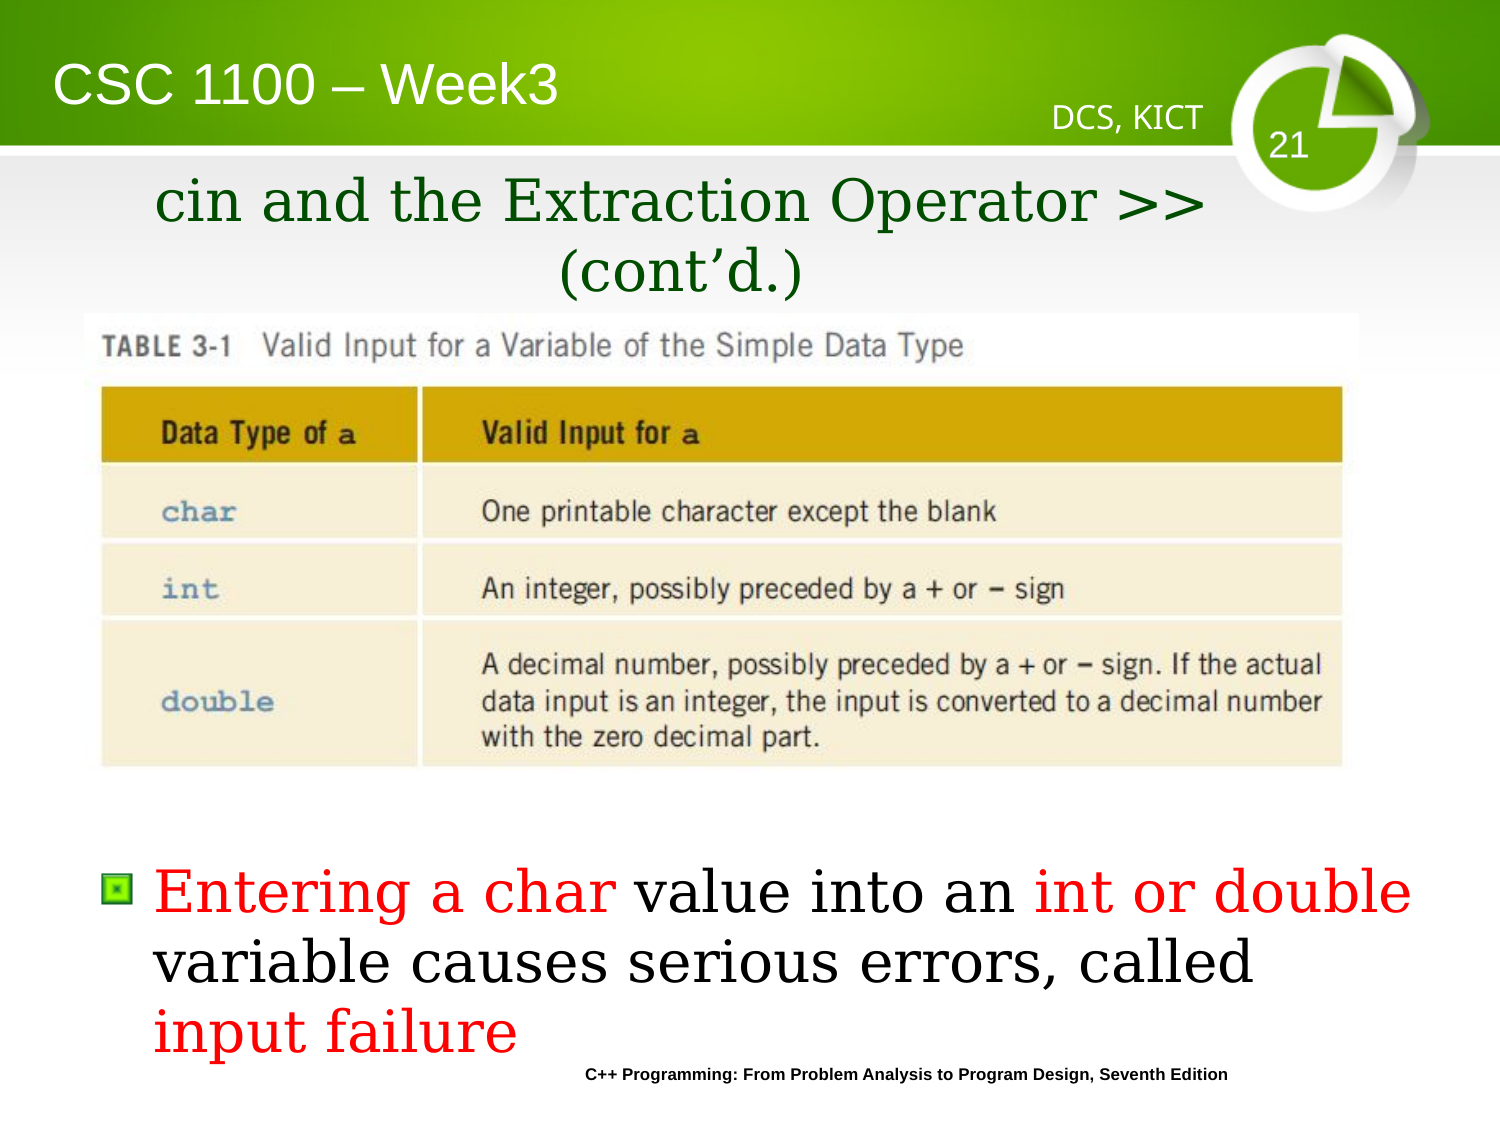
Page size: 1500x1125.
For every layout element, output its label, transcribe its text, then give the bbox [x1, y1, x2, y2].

text_box DCS, KICT [1036, 84, 1230, 144]
title cin and the Extraction Operator >> (cont’d.) [74, 184, 1288, 281]
footer C++ Programming: From Problem Analysis to Program Design, Seventh Edition [570, 1052, 1408, 1083]
text_box CSC 1100 – Week3 [37, 24, 613, 125]
list Entering a char value into an int or double variable causes serious errors, called input failure [81, 846, 1433, 1063]
picture [0, 0, 1500, 1125]
text_box [1252, 112, 1325, 175]
slide_number [1074, 1024, 1425, 1103]
